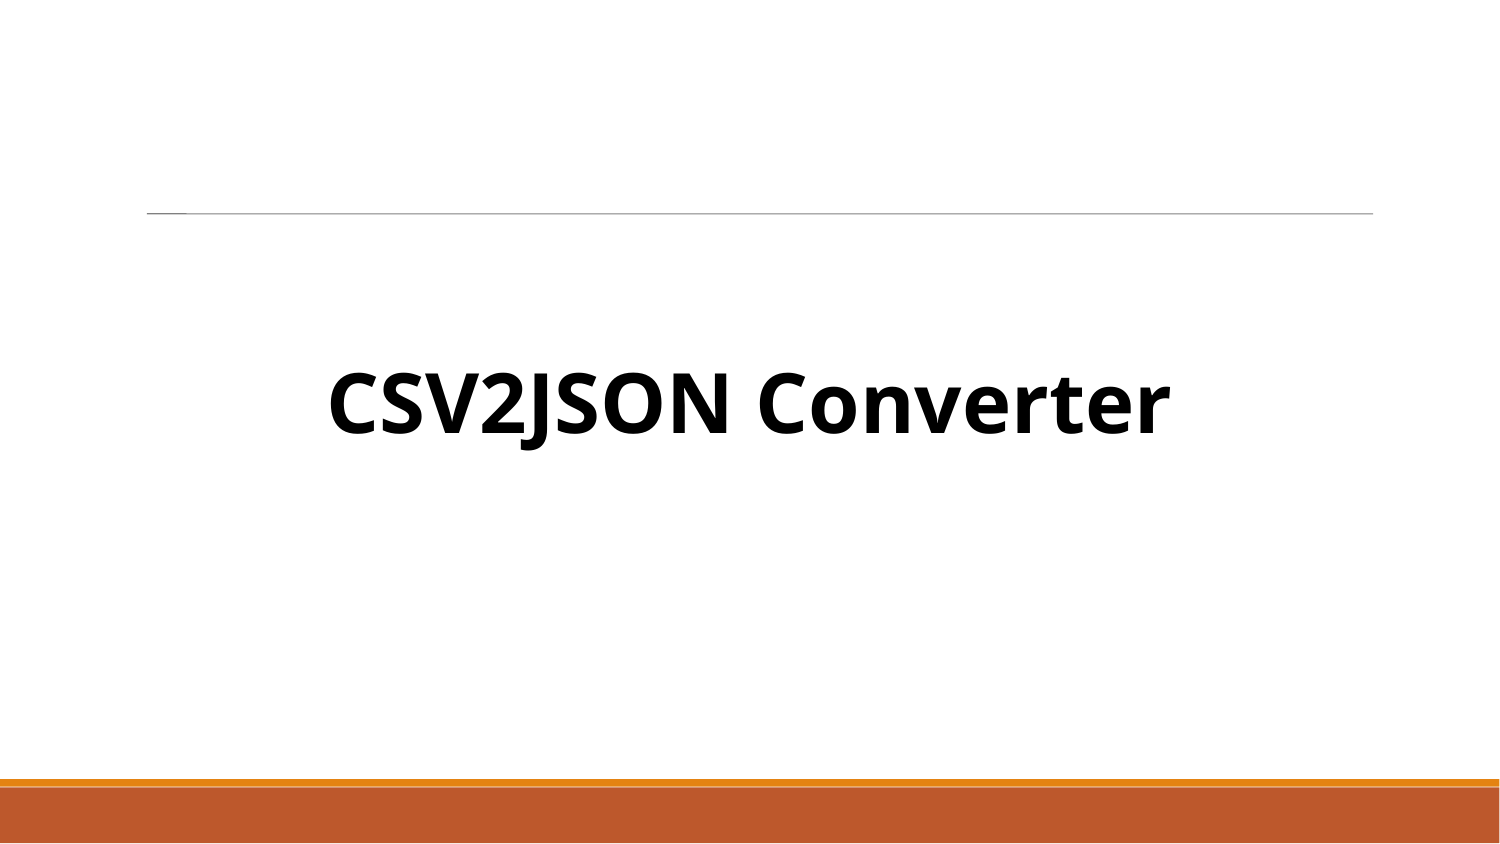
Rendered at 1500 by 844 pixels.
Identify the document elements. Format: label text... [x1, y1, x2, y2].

title CSV2JSON Converter [212, 311, 1288, 502]
